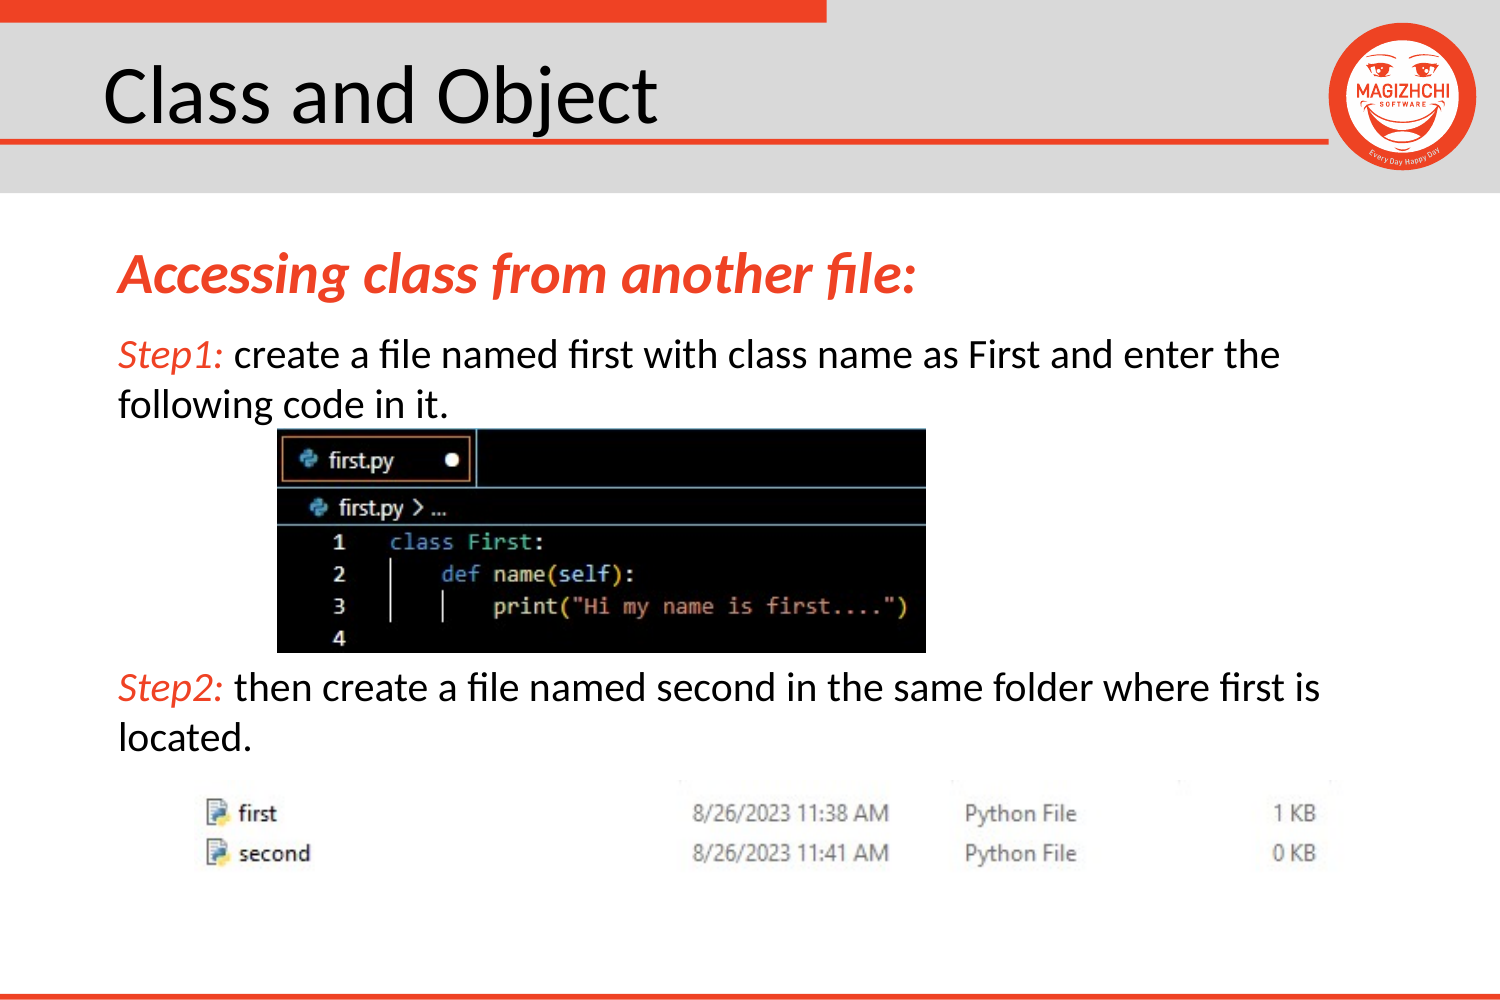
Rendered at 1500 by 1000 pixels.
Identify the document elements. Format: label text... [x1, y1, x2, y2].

picture [194, 780, 1345, 890]
list Accessing class from another file: Step1: create a file named first with class name as First and enter the following code in it. Step2: then create a file named second in the same folder where first is located. [103, 228, 1397, 863]
title Class and Object [88, 53, 1418, 140]
picture [277, 428, 926, 653]
